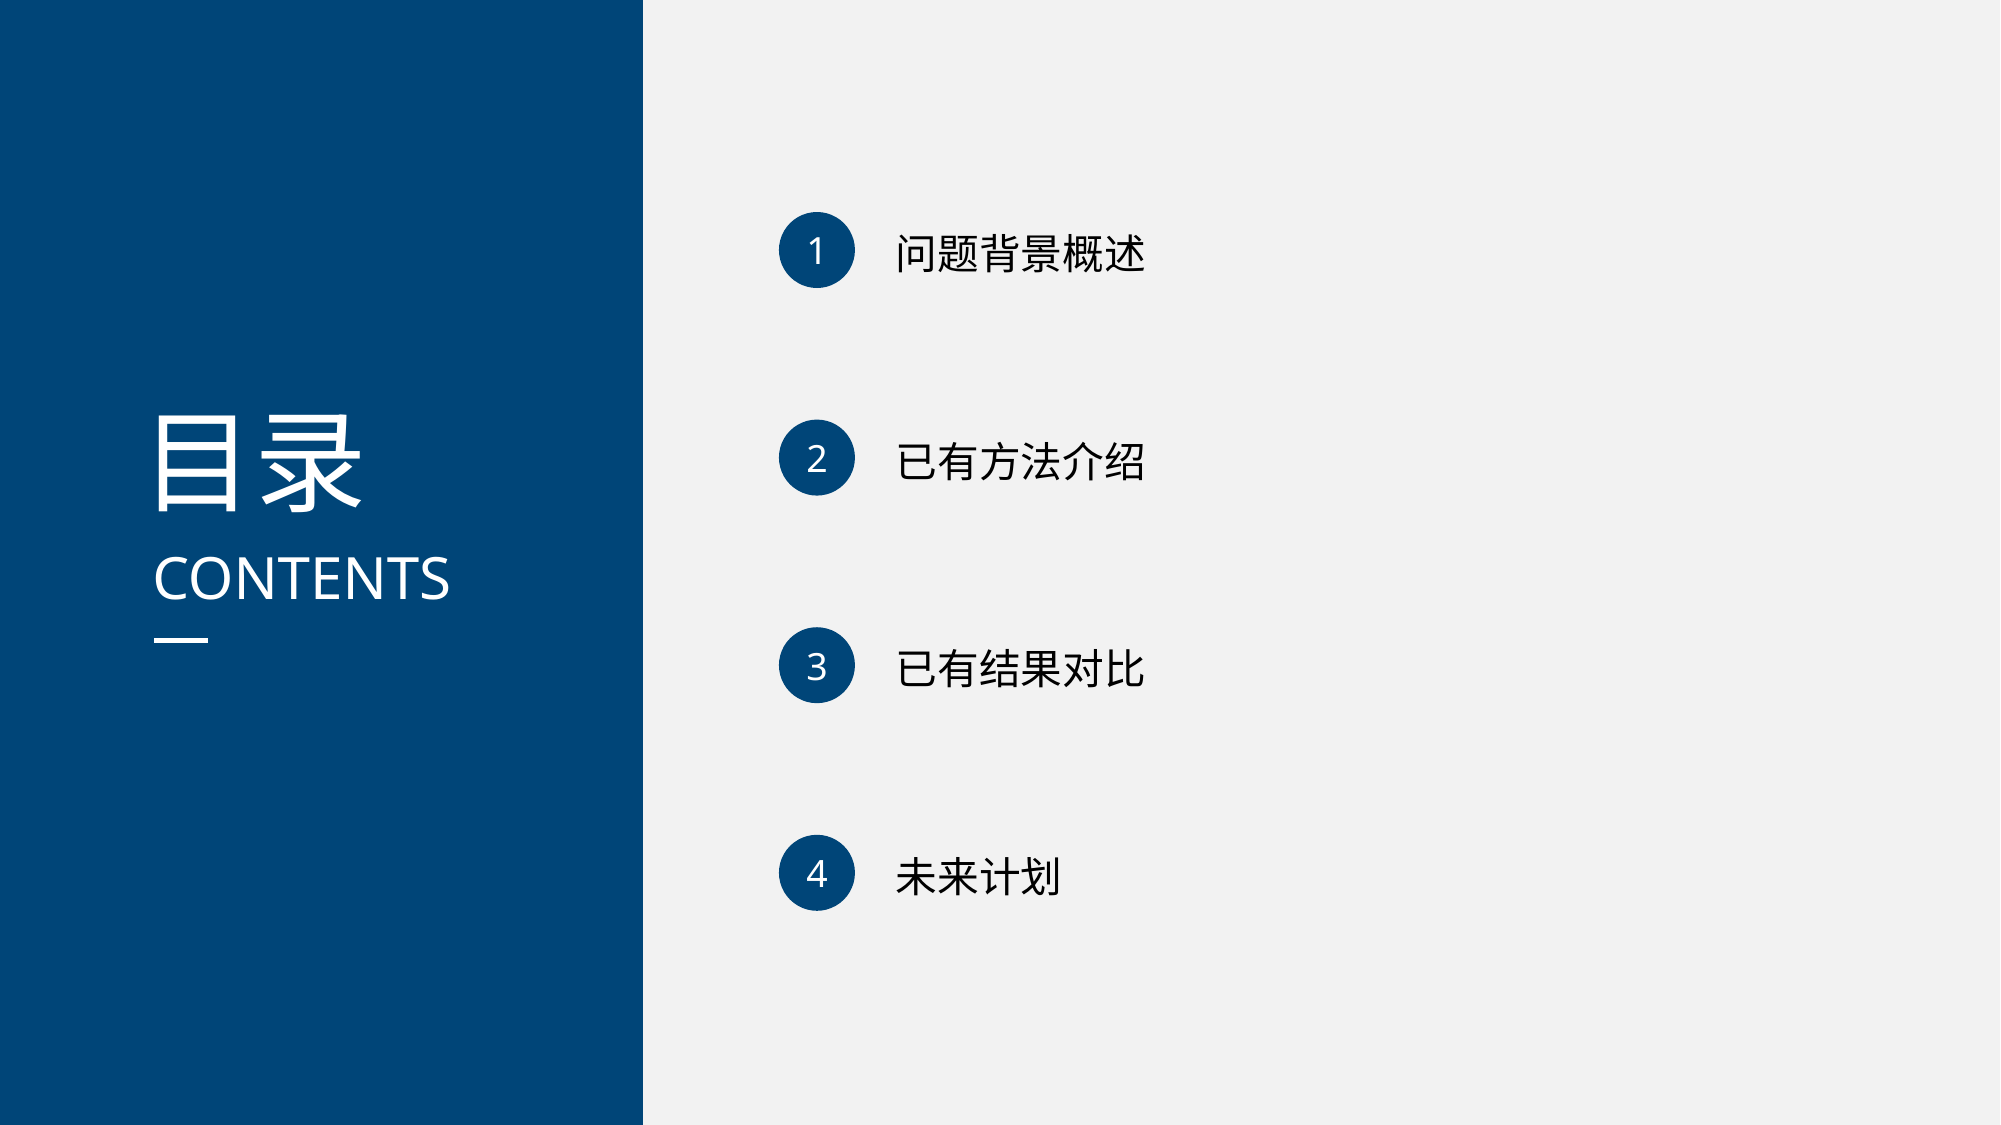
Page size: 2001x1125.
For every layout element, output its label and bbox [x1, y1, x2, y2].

text_box [126, 383, 506, 641]
text_box [0, 0, 644, 1125]
text_box [880, 220, 1440, 909]
text_box [778, 211, 855, 911]
